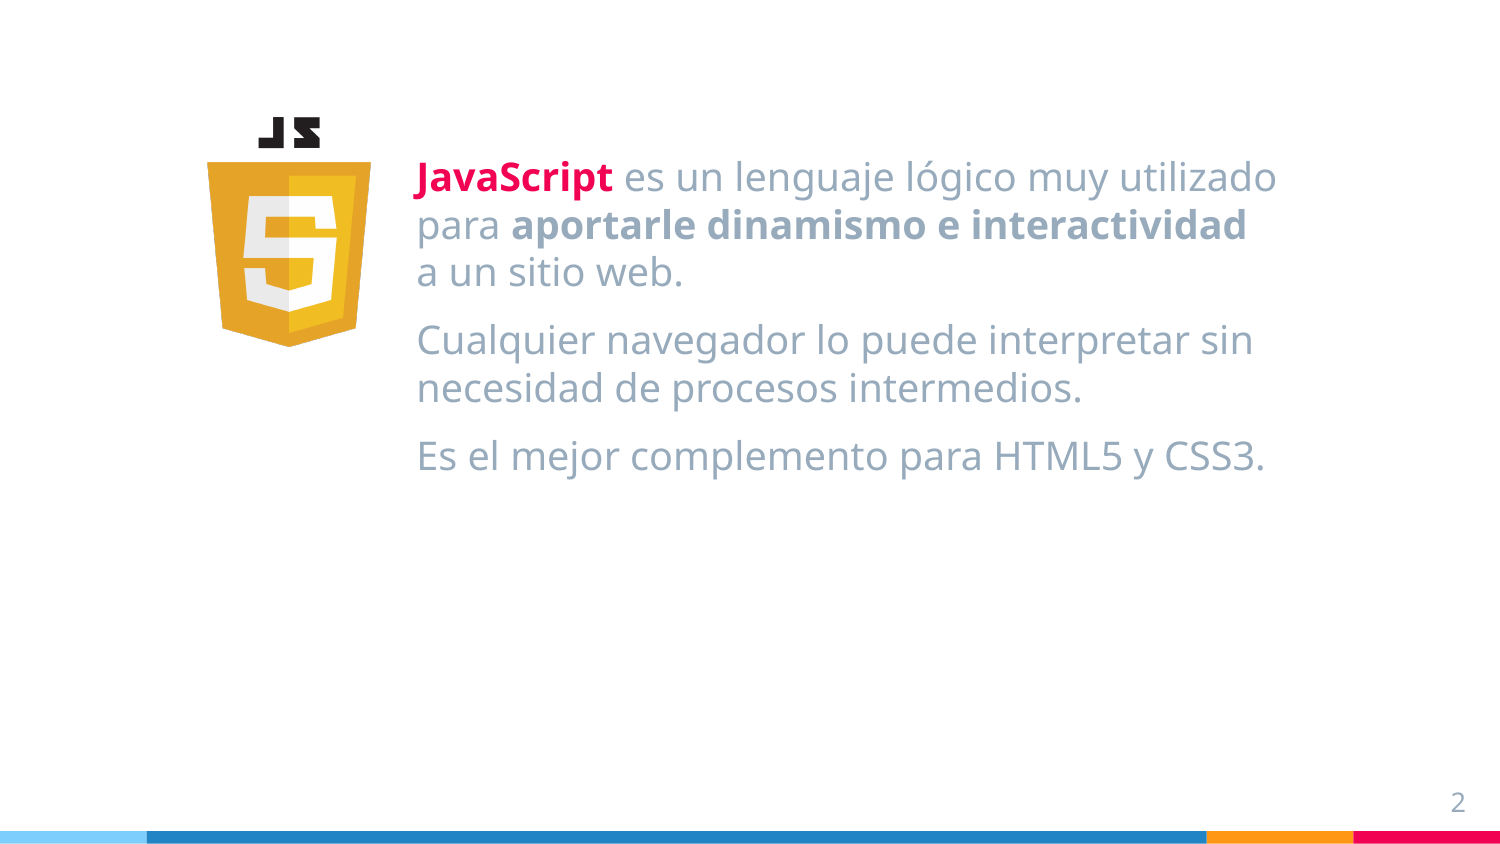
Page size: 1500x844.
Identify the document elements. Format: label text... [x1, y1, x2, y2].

title JavaScript es un lenguaje lógico muy utilizado para aportarle dinamismo e interactividad a un sitio web. Cualquier navegador lo puede interpretar sin necesidad de procesos intermedios. Es el mejor complemento para HTML5 y CSS3. [401, 137, 1294, 507]
slide_number ‹#› [1391, 770, 1482, 822]
picture [207, 117, 372, 348]
